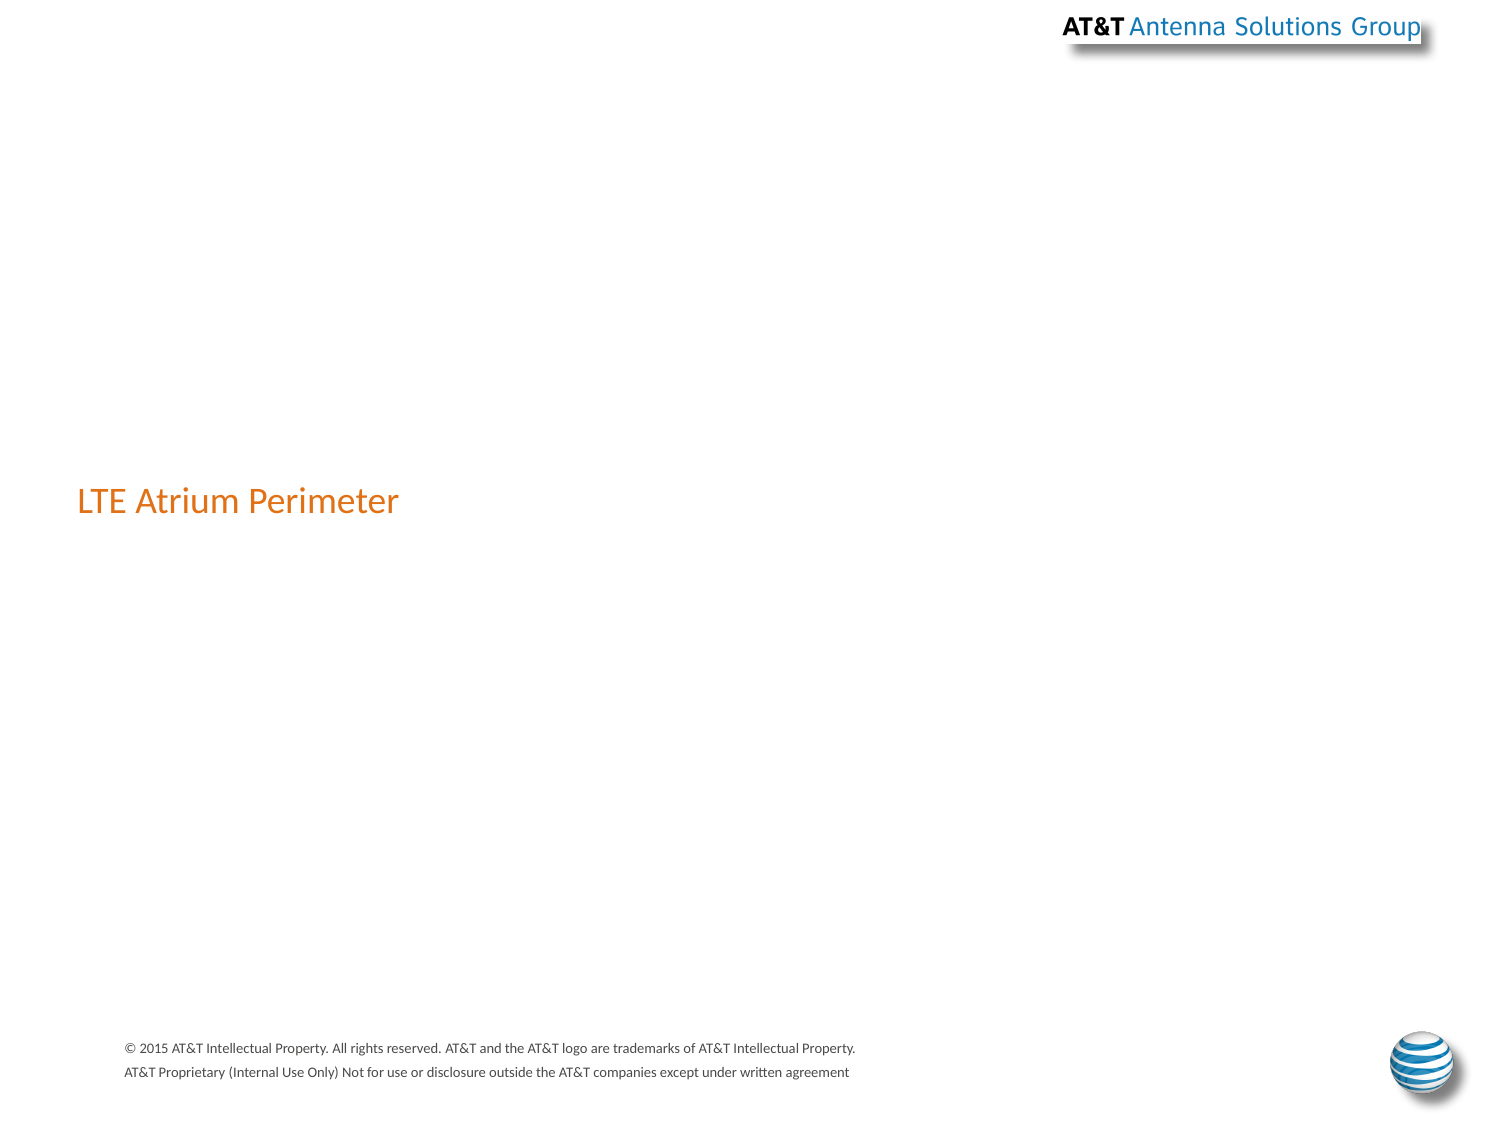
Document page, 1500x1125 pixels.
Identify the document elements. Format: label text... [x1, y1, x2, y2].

text_box AT&T Proprietary (Internal Use Only) Not for use or disclosure outside the AT&T companies except under written agreement [109, 1054, 1204, 1088]
text_box © 2015 AT&T Intellectual Property. All rights reserved. AT&T and the AT&T logo are trademarks of AT&T Intellectual Property. [109, 1031, 1204, 1054]
picture [1062, 15, 1421, 44]
picture [1390, 1030, 1454, 1094]
text_box LTE Atrium Perimeter [62, 468, 1500, 529]
